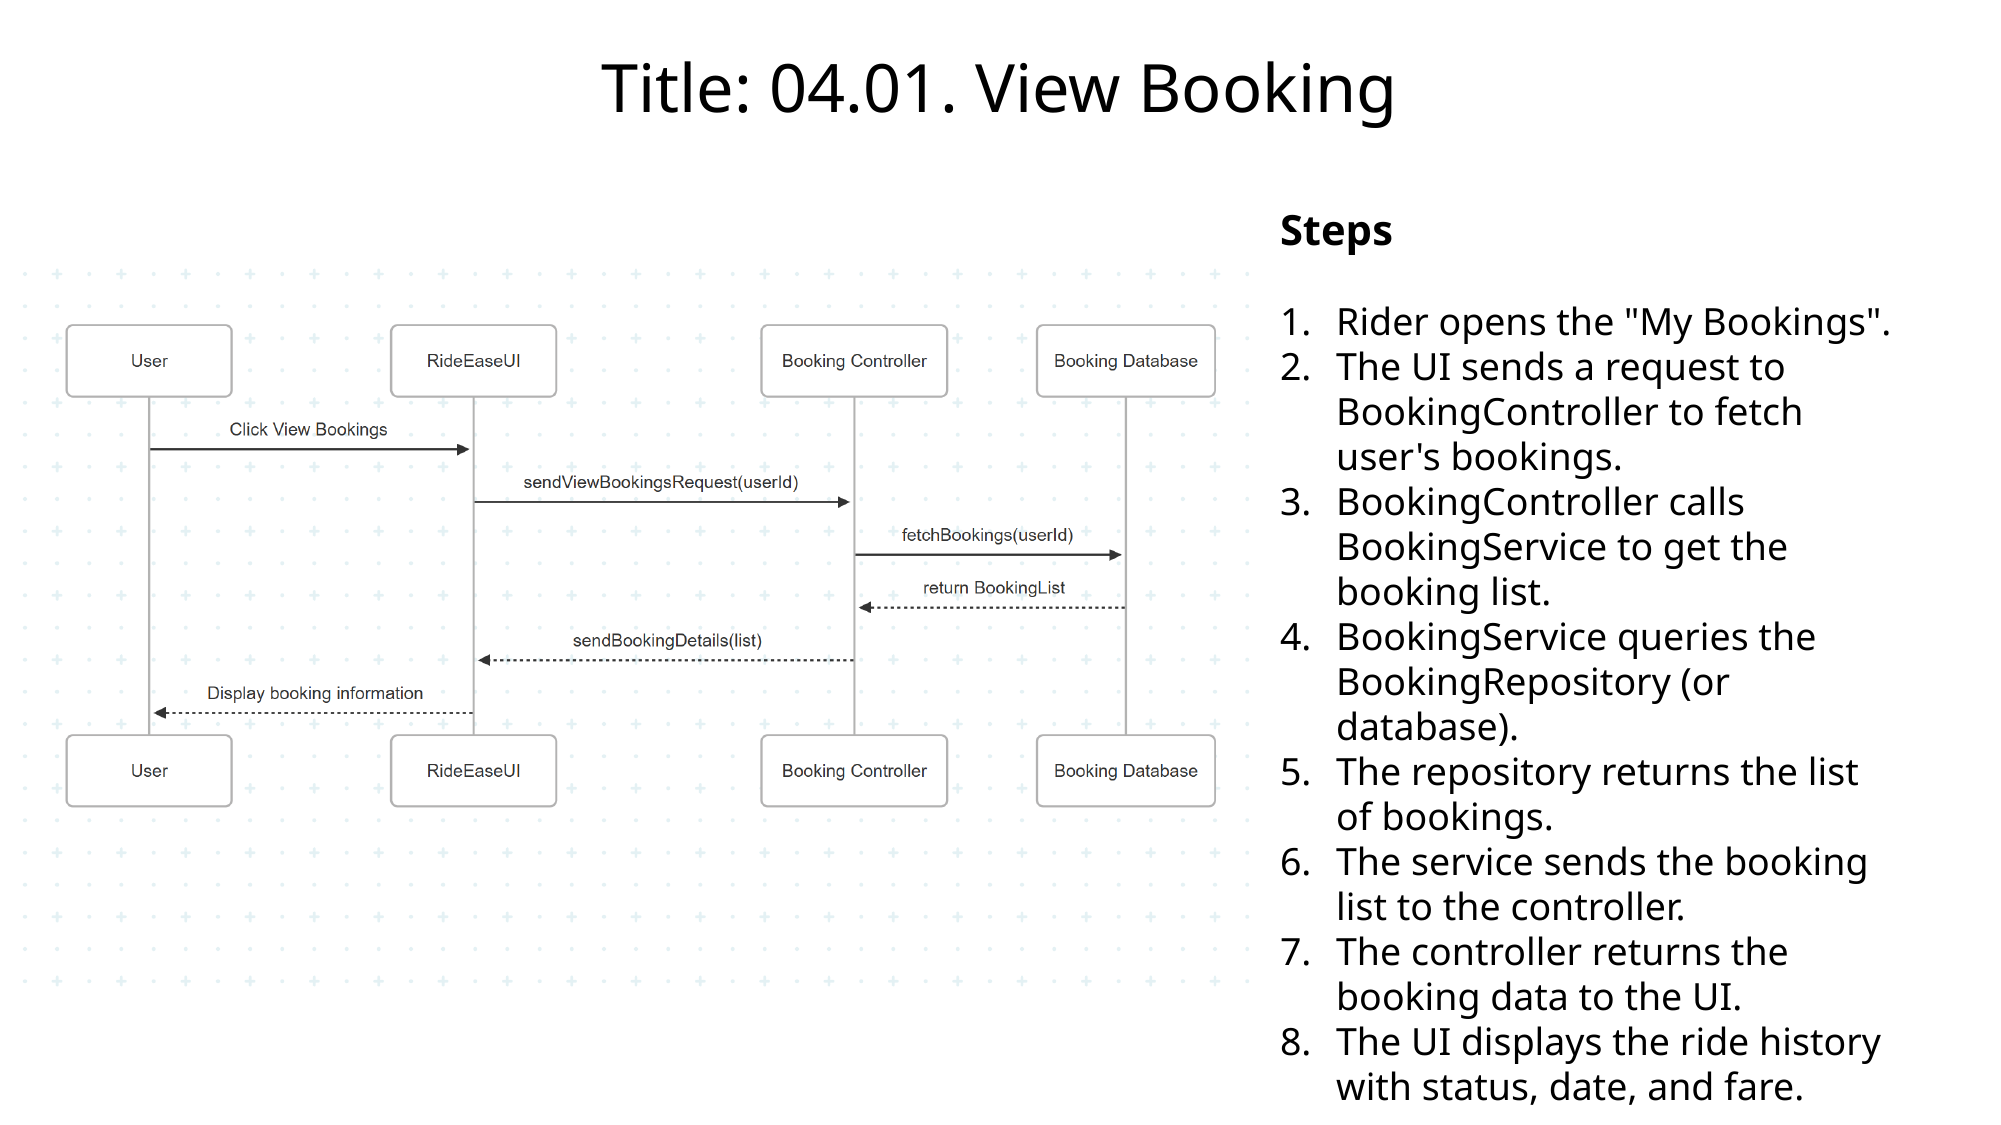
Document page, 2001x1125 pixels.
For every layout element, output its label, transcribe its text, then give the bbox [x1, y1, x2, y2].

text_box Steps Rider opens the "My Bookings". The UI sends a request to BookingController to fetch user's bookings. BookingController calls BookingService to get the booking list. BookingService queries the BookingRepository (or database). The repository returns the list of bookings. The service sends the booking list to the controller. The controller returns the booking data to the UI. The UI displays the ride history with status, date, and fare. [1265, 196, 1909, 1116]
picture [20, 243, 1253, 997]
text_box Title: 04.01. View Booking [416, 0, 1584, 214]
